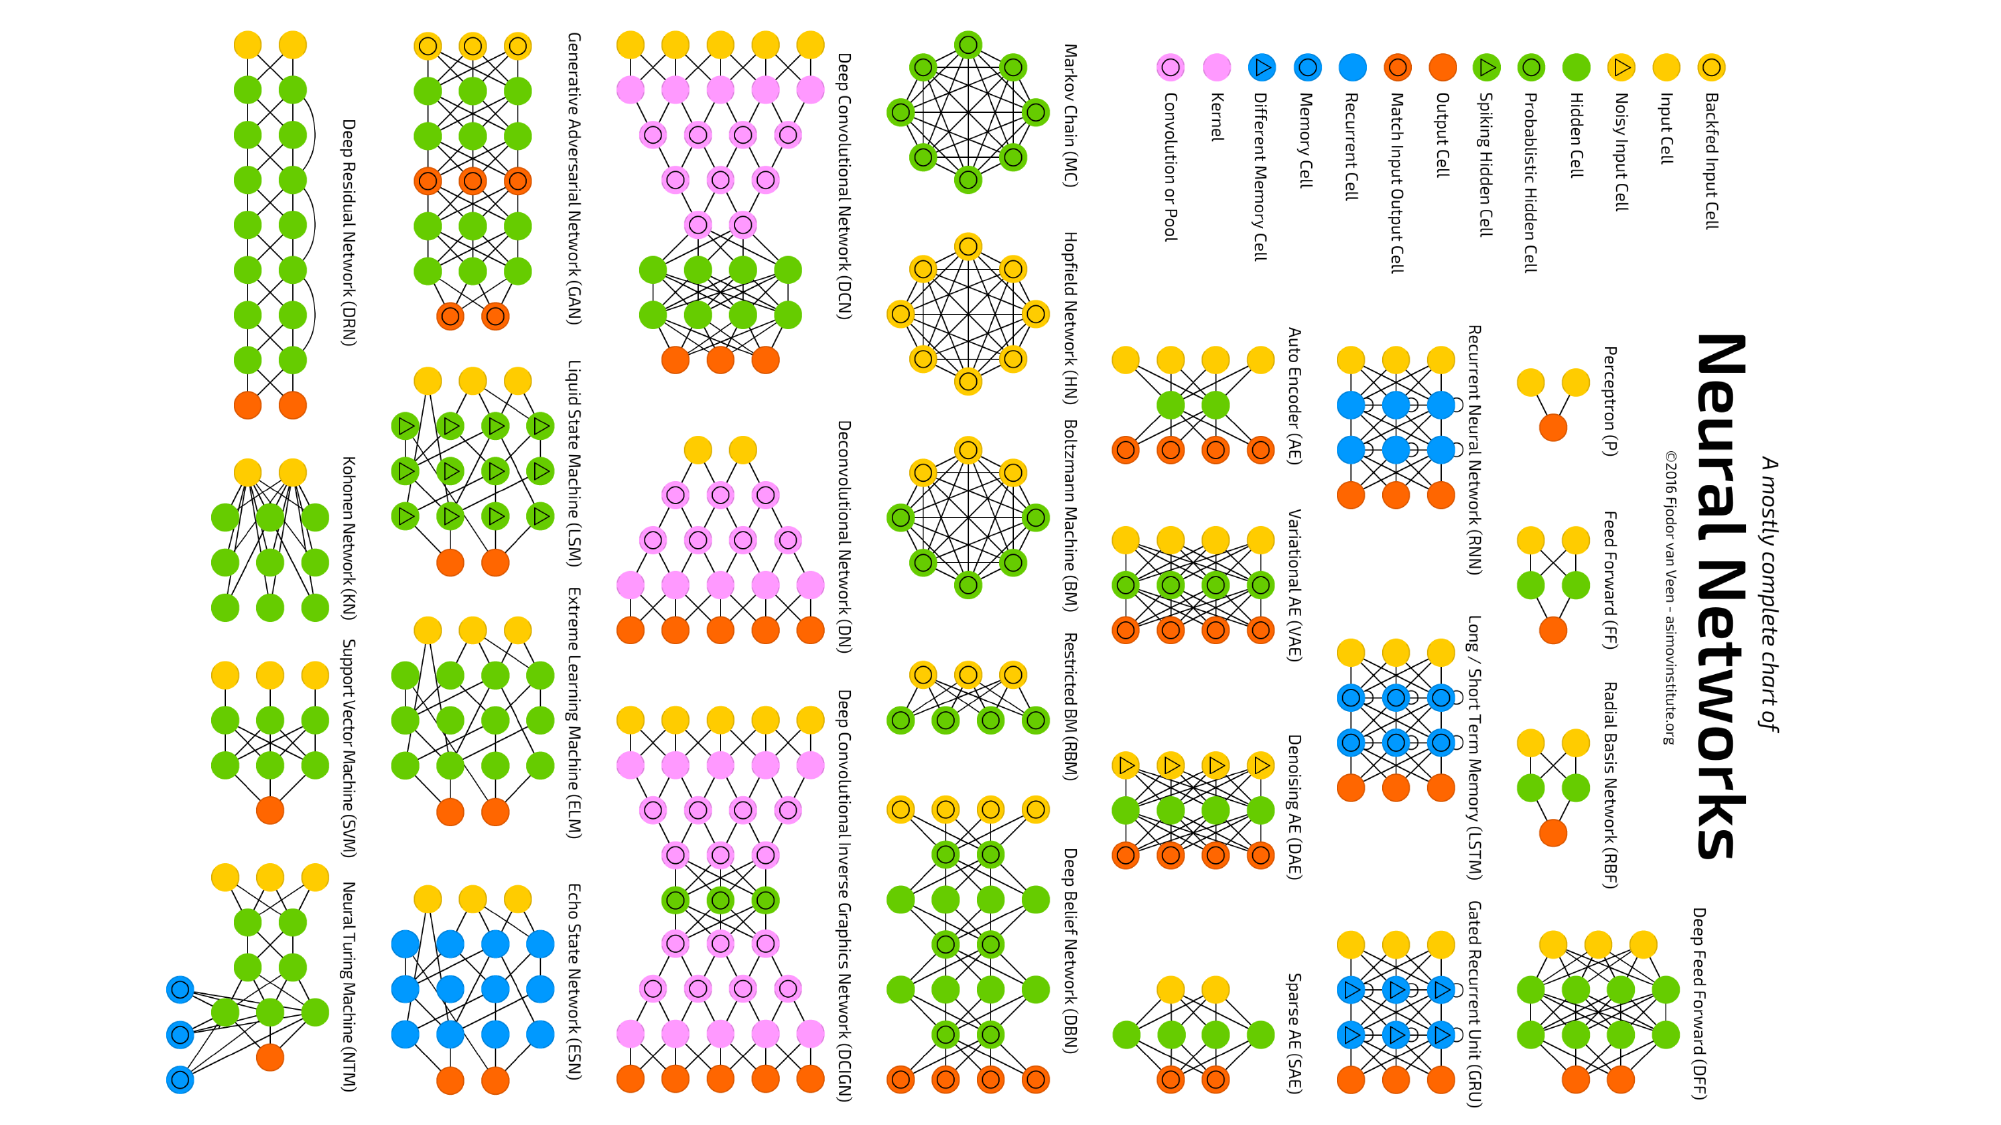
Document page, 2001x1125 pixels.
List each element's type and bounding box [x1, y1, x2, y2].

picture [114, 0, 1799, 1125]
